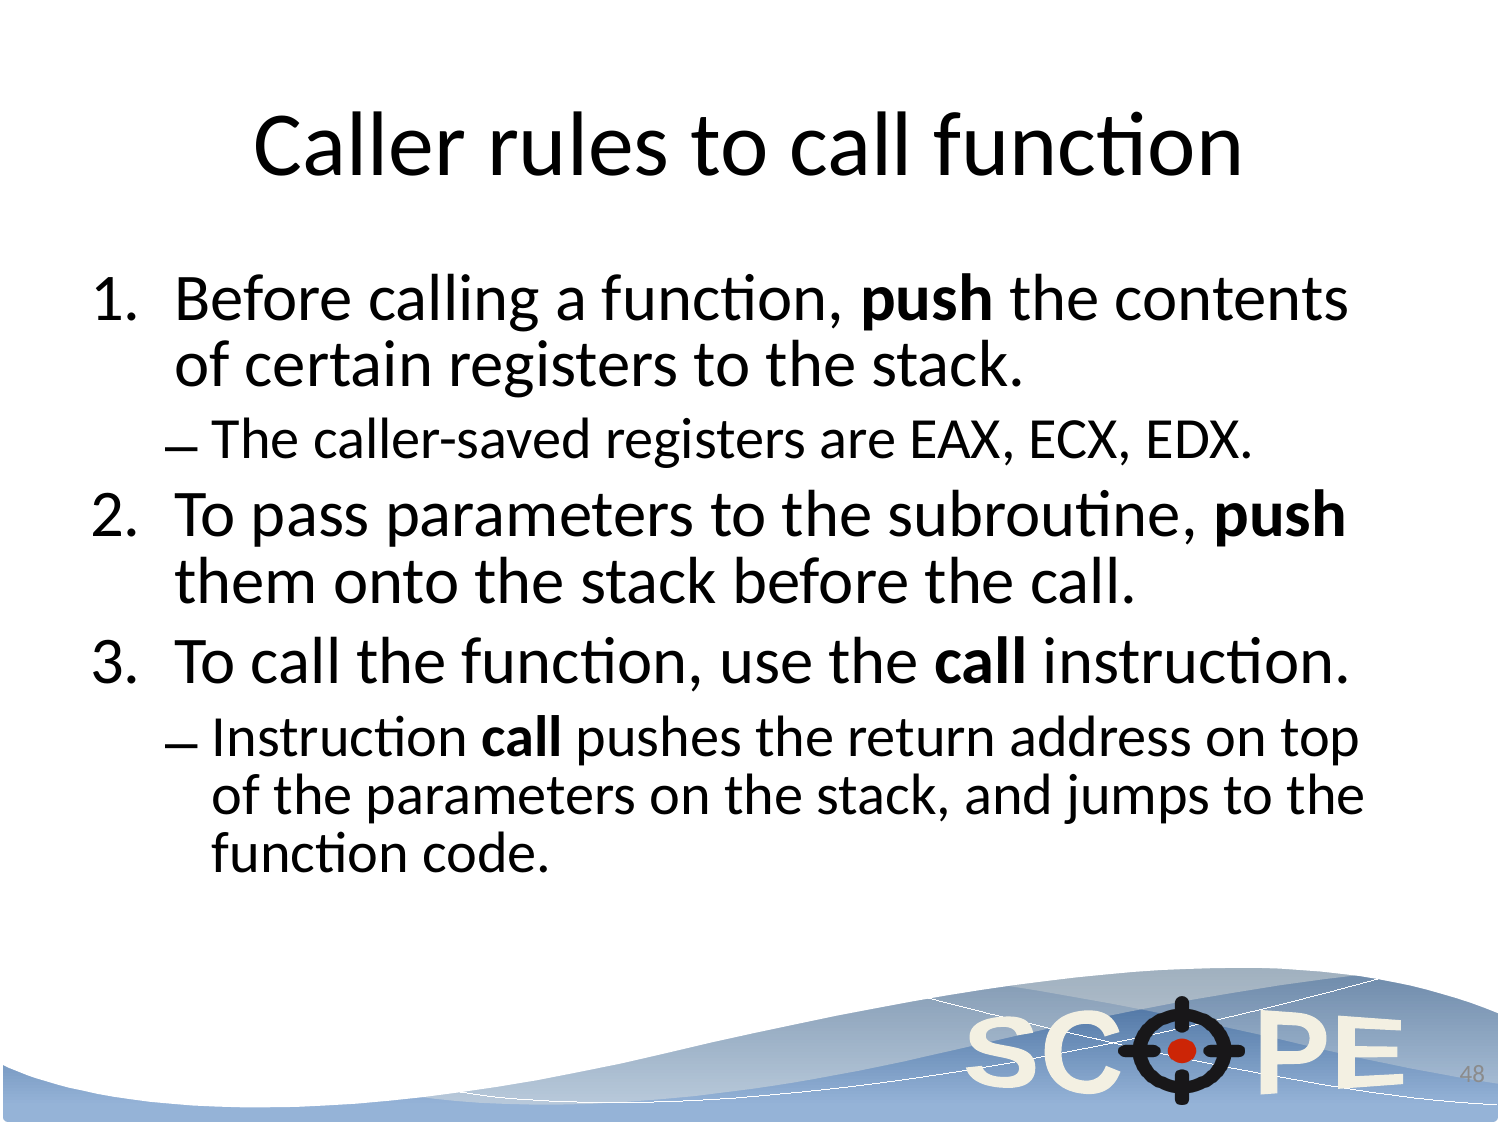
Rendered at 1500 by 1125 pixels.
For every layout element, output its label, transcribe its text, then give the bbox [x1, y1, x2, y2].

title Caller rules to call function [75, 45, 1425, 233]
list Before calling a function, push the contents of certain registers to the stack. The caller-saved registers are EAX, ECX, EDX. To pass parameters to the subroutine, push them onto the stack before the call. To call the function, use the call instruction. Instruction call pushes the return address on top of the parameters on the stack, and jumps to the function code. [75, 262, 1425, 1043]
picture [1118, 1043, 1245, 1105]
slide_number 48 [1149, 1042, 1500, 1103]
